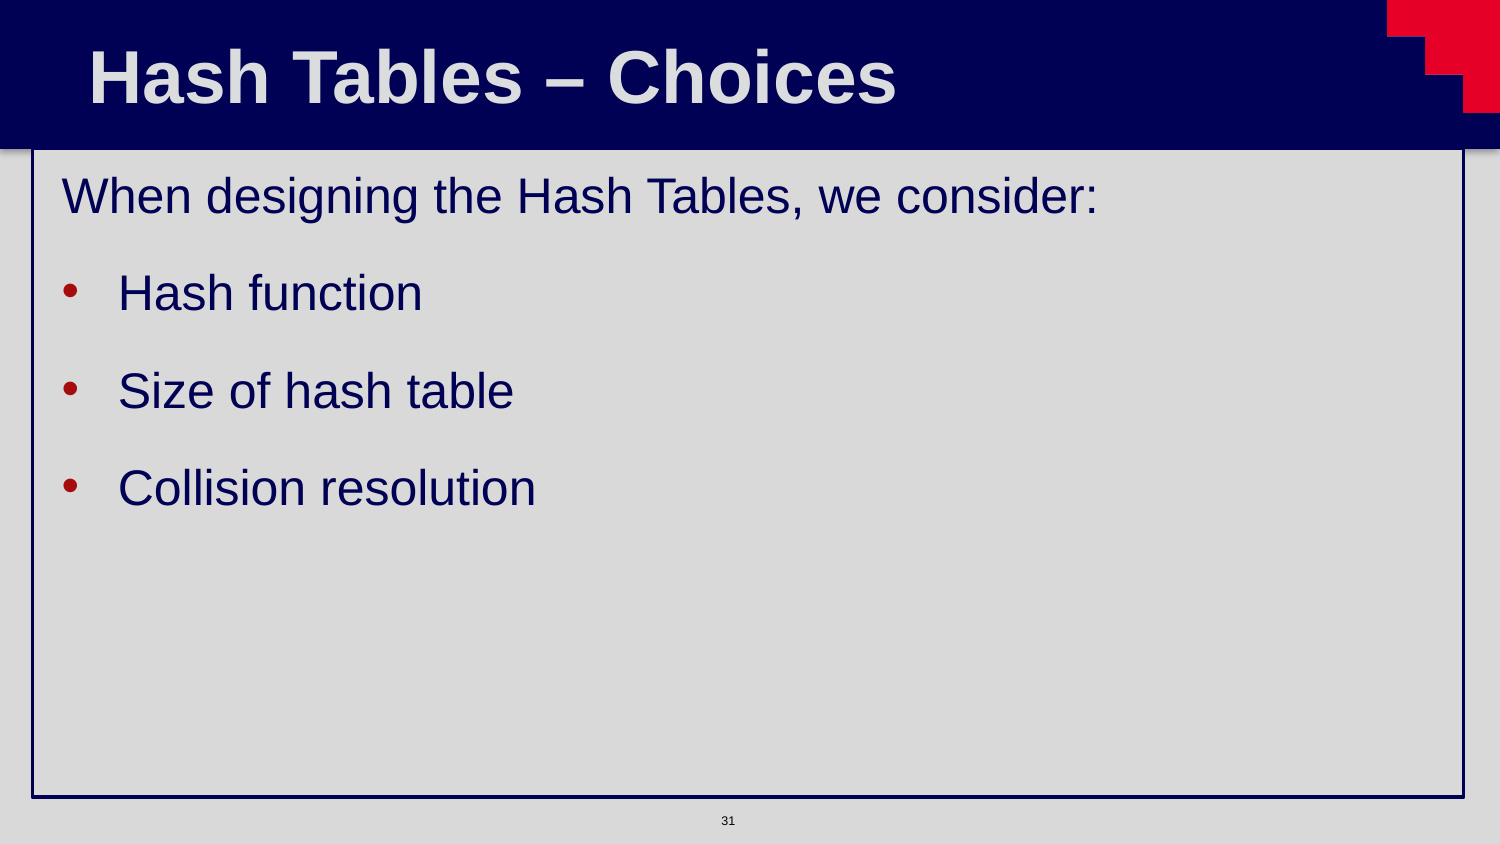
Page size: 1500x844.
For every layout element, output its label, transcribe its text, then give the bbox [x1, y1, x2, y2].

list When designing the Hash Tables, we consider: Hash function Size of hash table Collision resolution [31, 146, 1465, 799]
title Hash Tables – Choices [0, 0, 1356, 150]
picture [1387, 0, 1500, 113]
